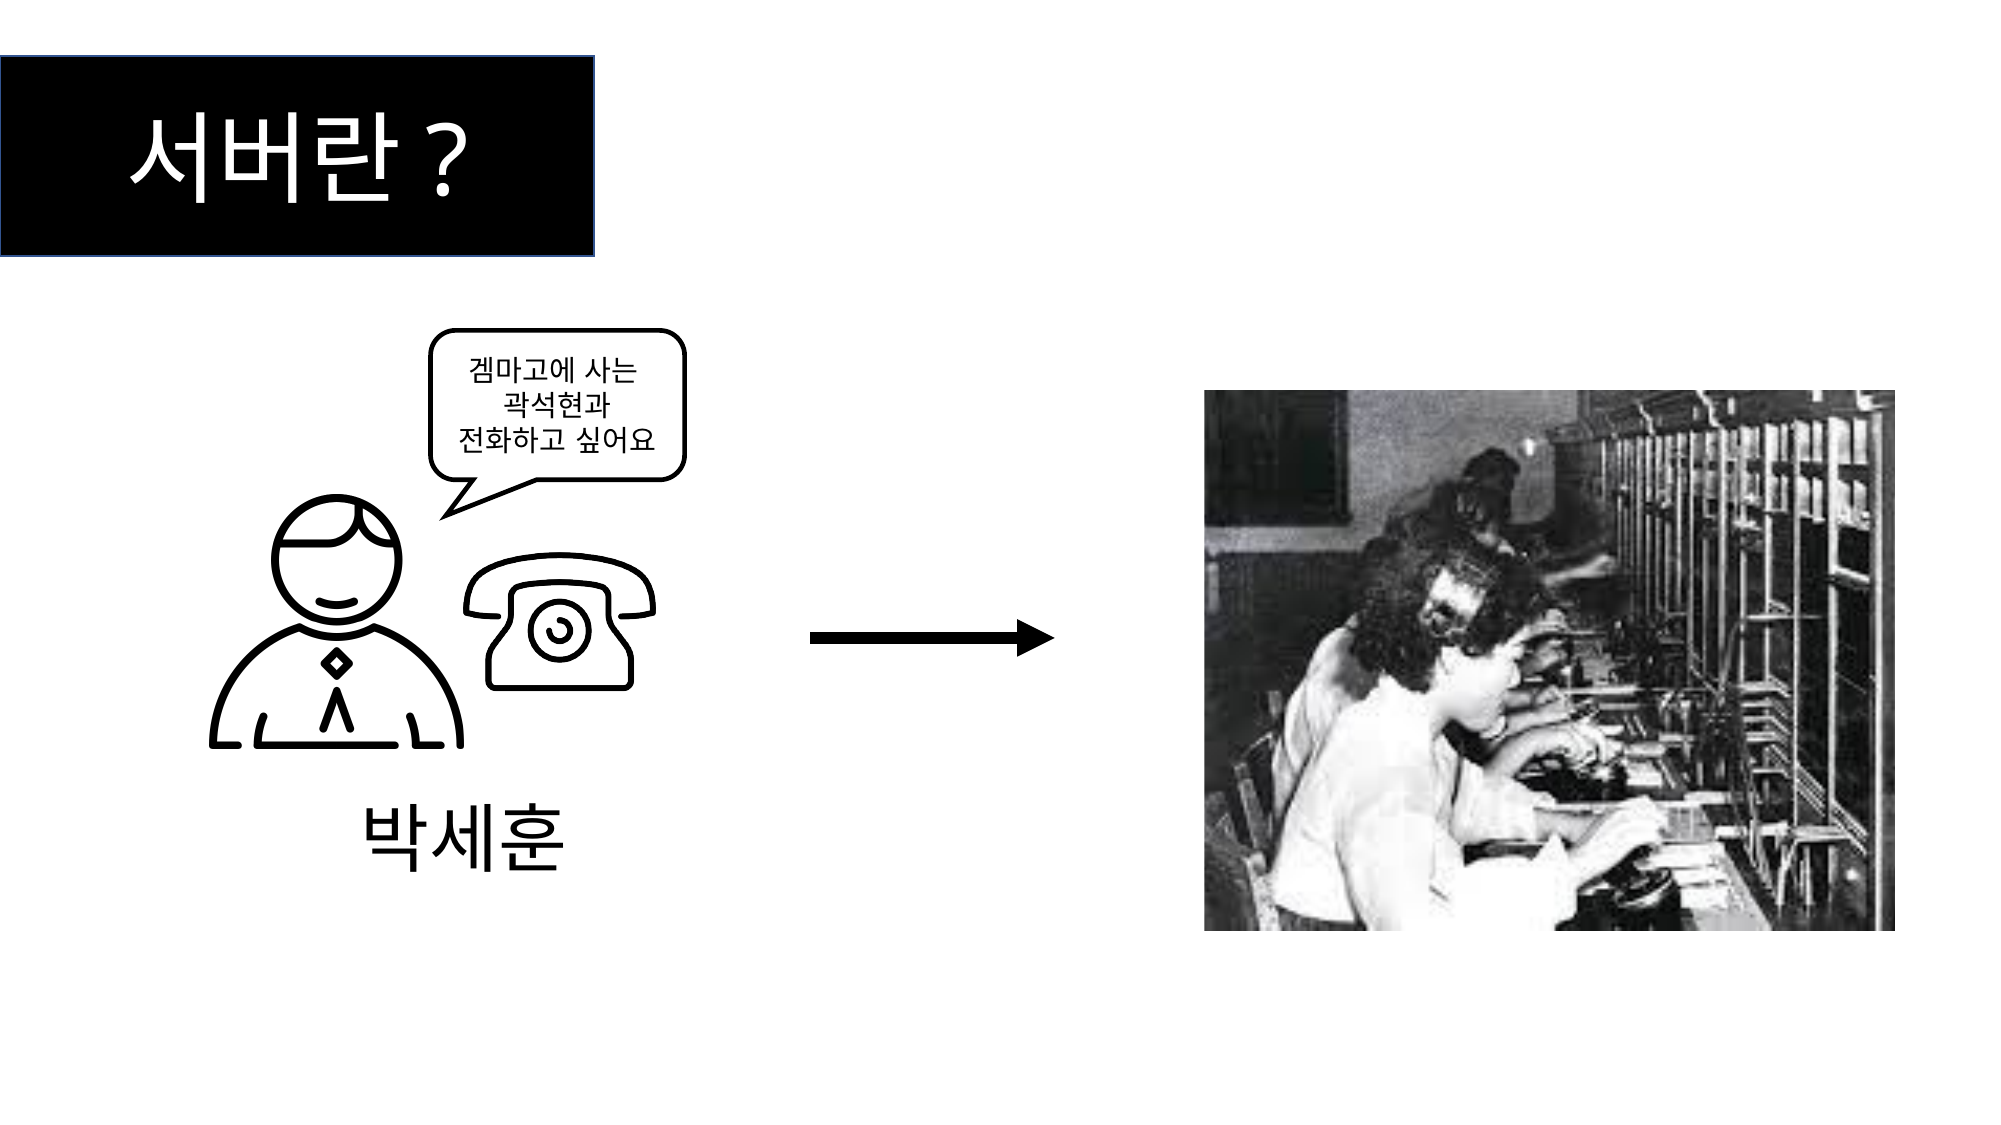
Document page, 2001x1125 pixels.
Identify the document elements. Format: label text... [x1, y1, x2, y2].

text_box 겜마고에 사는 곽석현과 전화하고 싶어요 [429, 329, 686, 494]
text_box 서버란? [0, 55, 595, 257]
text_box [209, 494, 656, 749]
text_box 박세훈 [312, 783, 615, 889]
picture [1204, 390, 1895, 931]
